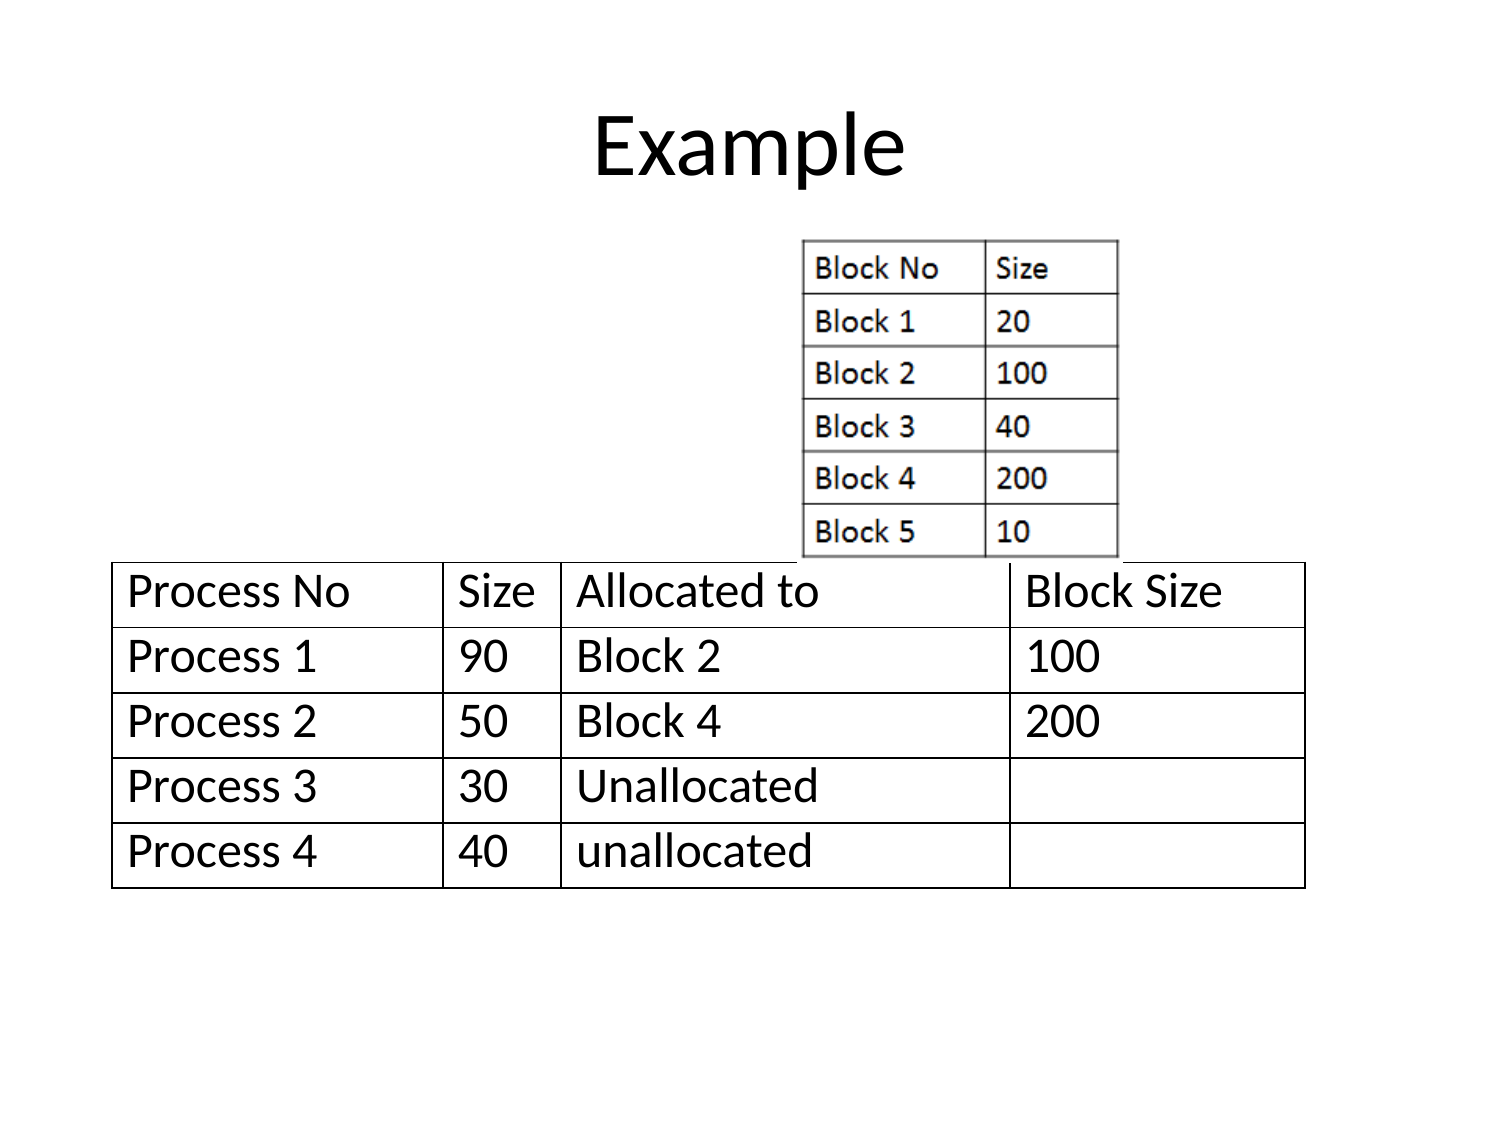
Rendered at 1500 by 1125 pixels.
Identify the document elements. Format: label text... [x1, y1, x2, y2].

table_cell [1011, 759, 1304, 822]
title Example [75, 45, 1425, 233]
table_header Block Size [1011, 563, 1304, 627]
table_cell 40 [444, 824, 560, 887]
table_cell 200 [1011, 694, 1304, 757]
table_cell Process 3 [113, 759, 442, 822]
table_cell Process 2 [113, 694, 442, 757]
table_cell 90 [444, 628, 560, 692]
table_cell 50 [444, 694, 560, 757]
table_cell Block 2 [562, 628, 1009, 692]
table_cell Process 4 [113, 824, 442, 887]
table_header Size [444, 563, 560, 627]
table_header Process No [113, 563, 442, 627]
picture [796, 232, 1123, 563]
table_cell Process 1 [113, 628, 442, 692]
table_header Allocated to [562, 563, 1009, 627]
table_cell Unallocated [562, 759, 1009, 822]
table_cell 30 [444, 759, 560, 822]
table_cell unallocated [562, 824, 1009, 887]
table_cell [1011, 824, 1304, 887]
table_cell Block 4 [562, 694, 1009, 757]
table_cell 100 [1011, 628, 1304, 692]
